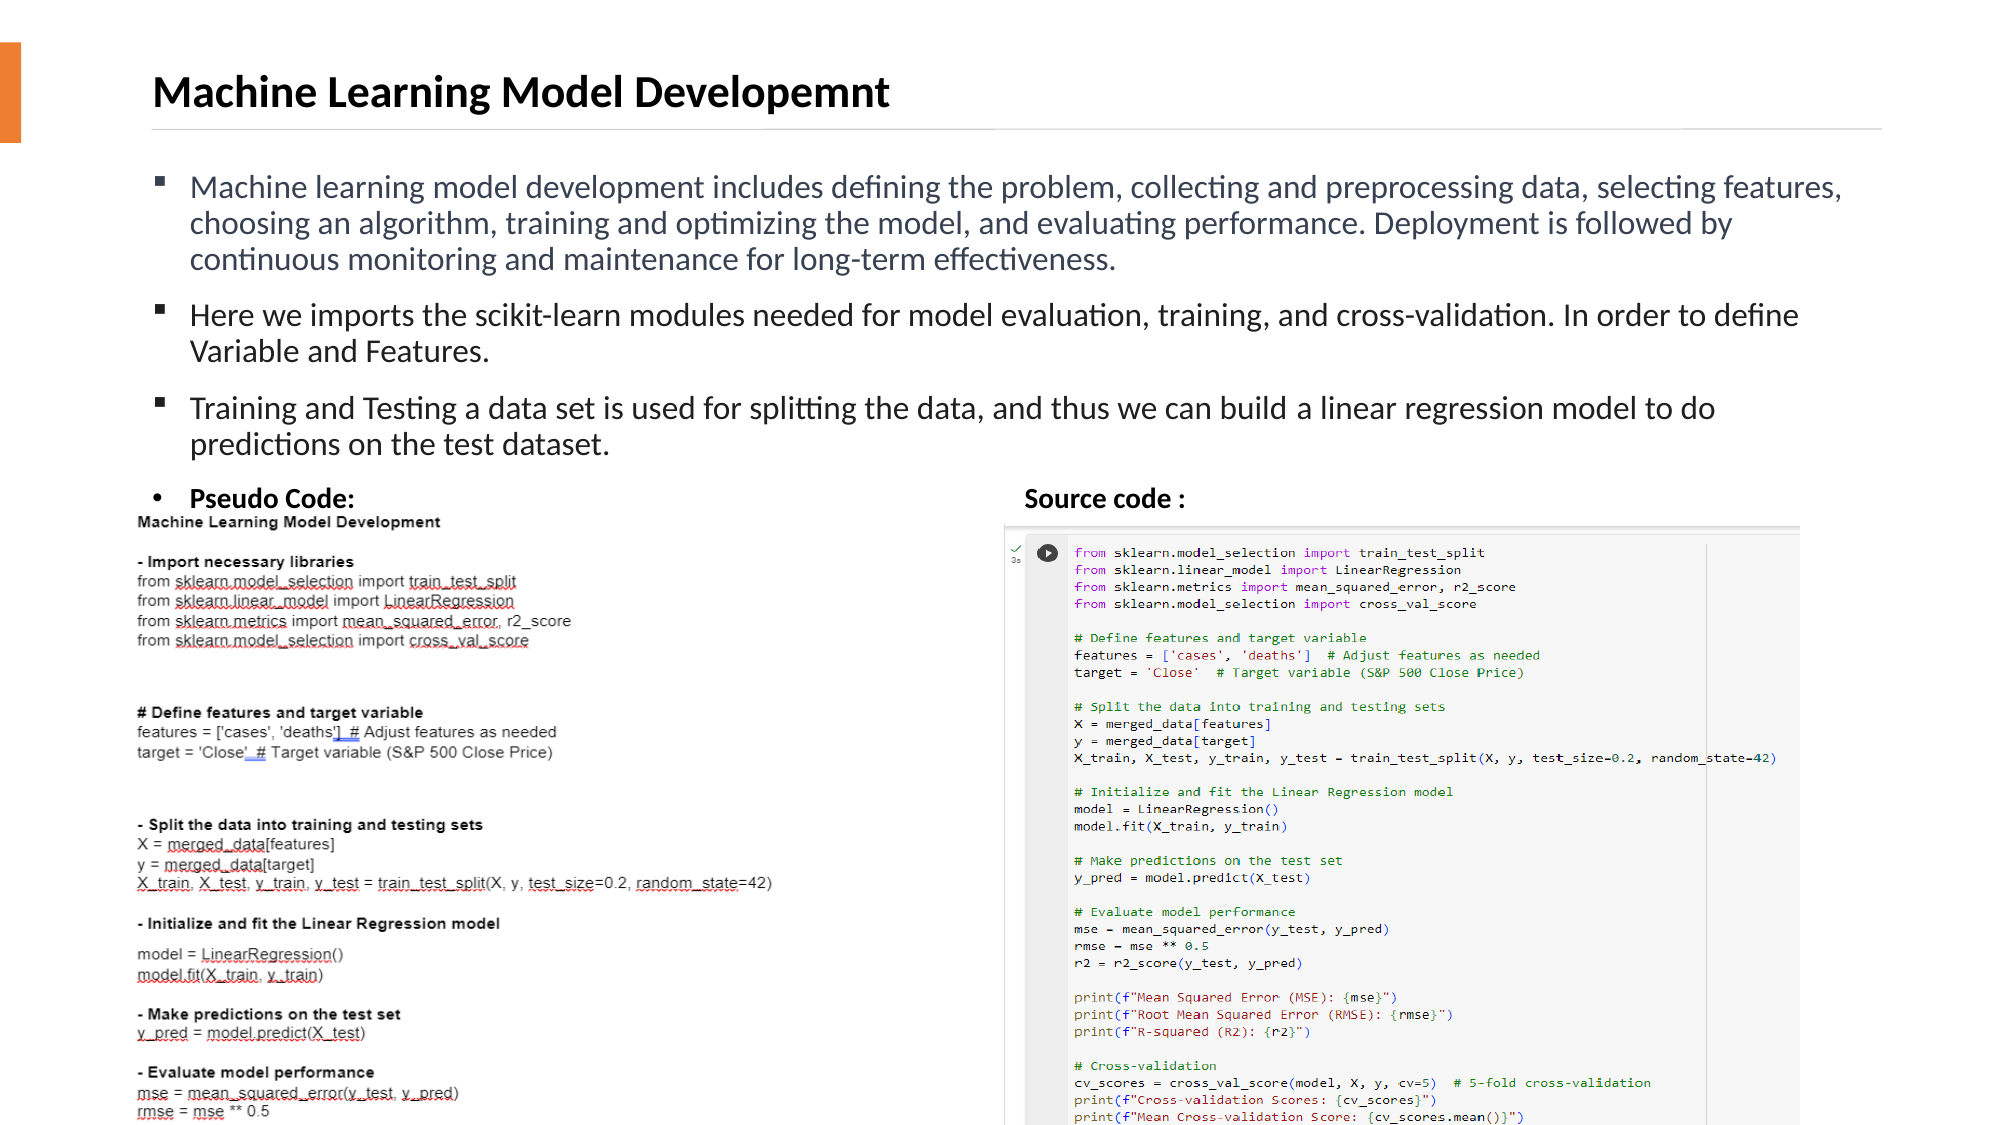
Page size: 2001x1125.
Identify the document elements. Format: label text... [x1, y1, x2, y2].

text_box [1029, 374, 1480, 426]
picture [130, 511, 781, 1125]
text_box [0, 41, 22, 144]
text_box [137, 374, 588, 426]
picture [999, 524, 1800, 1125]
list Machine learning model development includes defining the problem, collecting and preprocessing data, selecting features, choosing an algorithm, training and optimizing the model, and evaluating performance. Deployment is followed by continuous monitoring and maintenance for long-term effectiveness. Here we imports the scikit-learn modules needed for model evaluation, training, and cross-validation. In order to define Variable and Features. Training and Testing a data set is used for splitting the data, and thus we can build a linear regression model to do predictions on the test dataset. Pseudo Code: Source code : [137, 161, 1863, 354]
text_box Machine Learning Model Developemnt [137, 59, 1863, 126]
